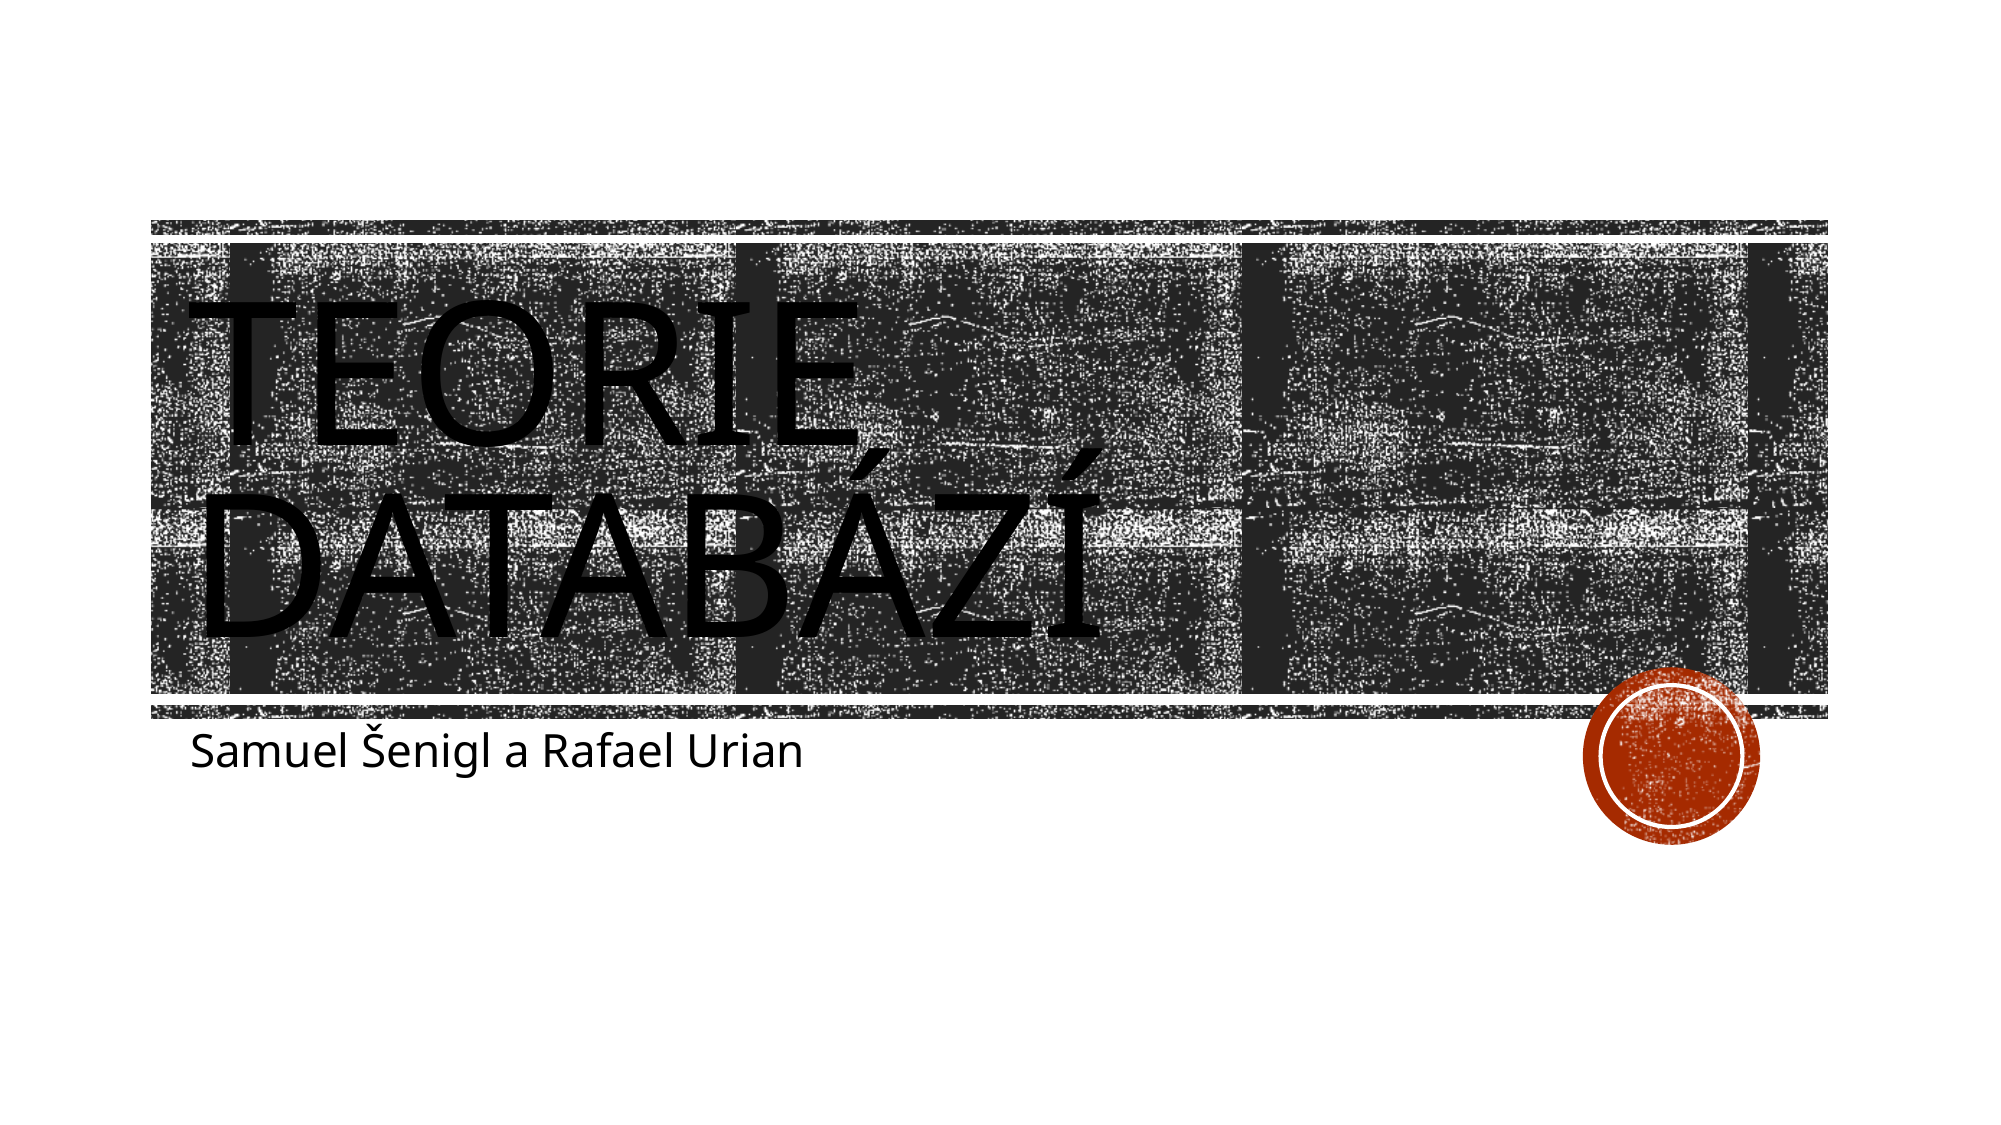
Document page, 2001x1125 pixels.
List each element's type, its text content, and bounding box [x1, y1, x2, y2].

subtitle Samuel Šenigl a Rafael Urian [175, 720, 1470, 896]
title Teorie databází [172, 234, 1808, 733]
